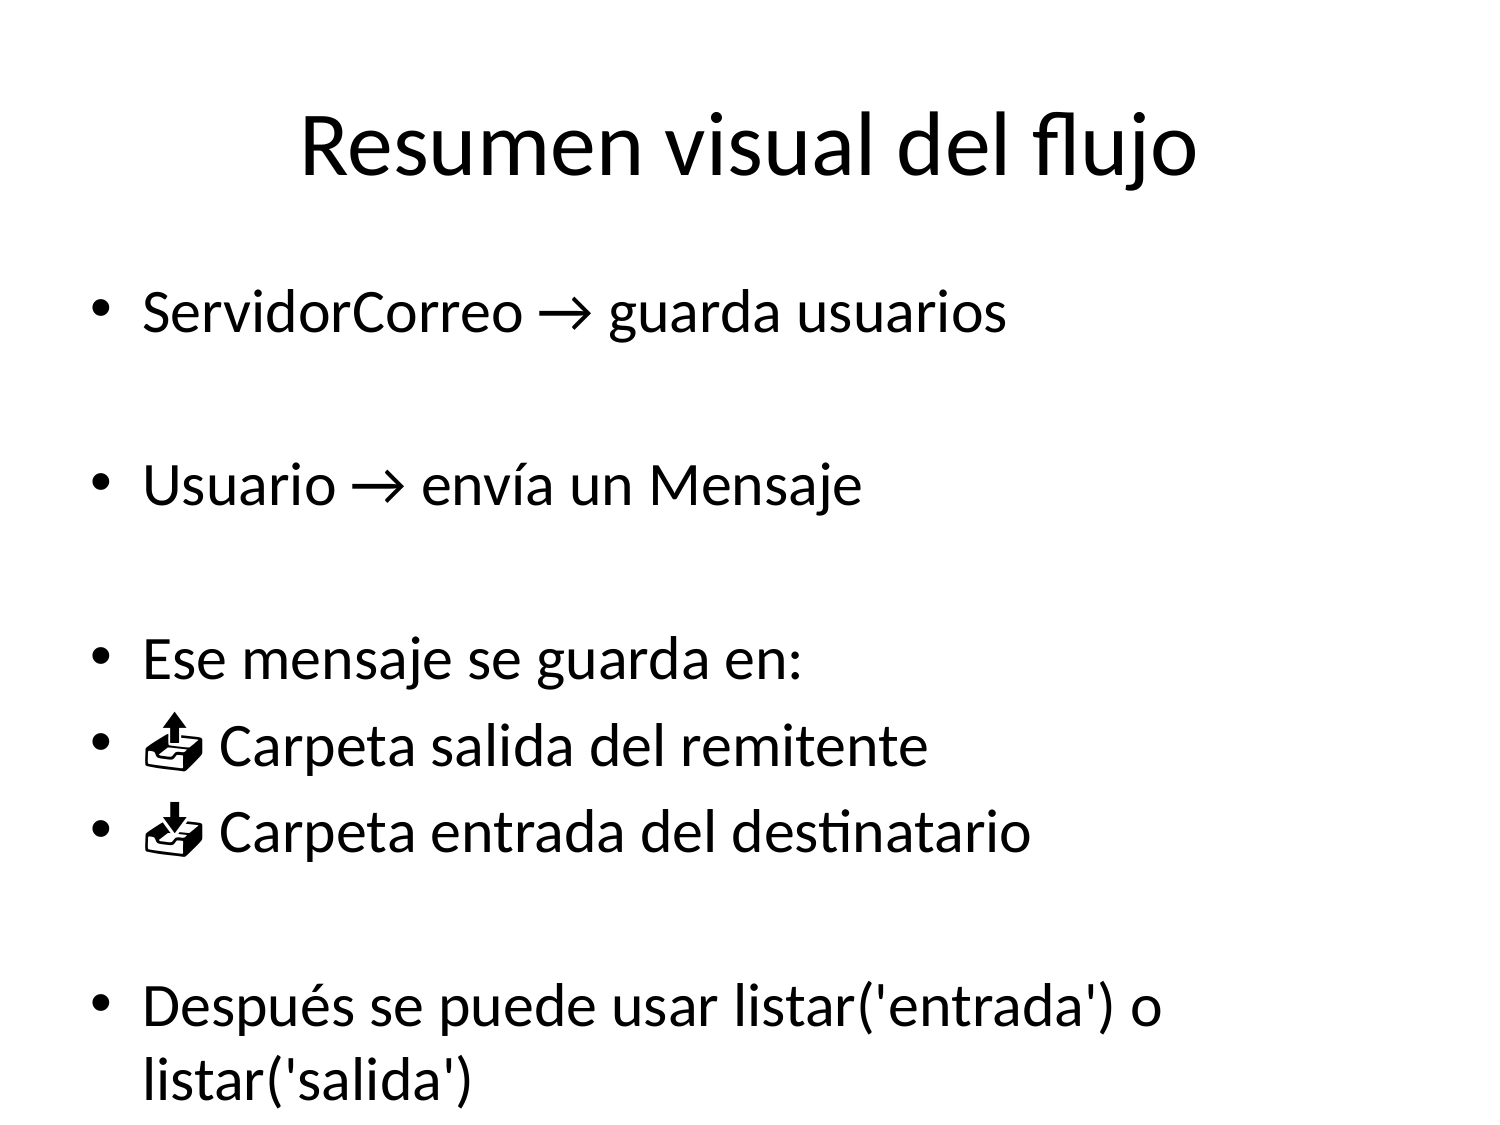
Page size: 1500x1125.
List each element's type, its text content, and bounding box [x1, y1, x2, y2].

list ServidorCorreo → guarda usuarios Usuario → envía un Mensaje Ese mensaje se guarda en: 📤 Carpeta salida del remitente 📥 Carpeta entrada del destinatario Después se puede usar listar('entrada') o listar('salida') [75, 262, 1425, 1125]
title Resumen visual del flujo [75, 45, 1425, 233]
